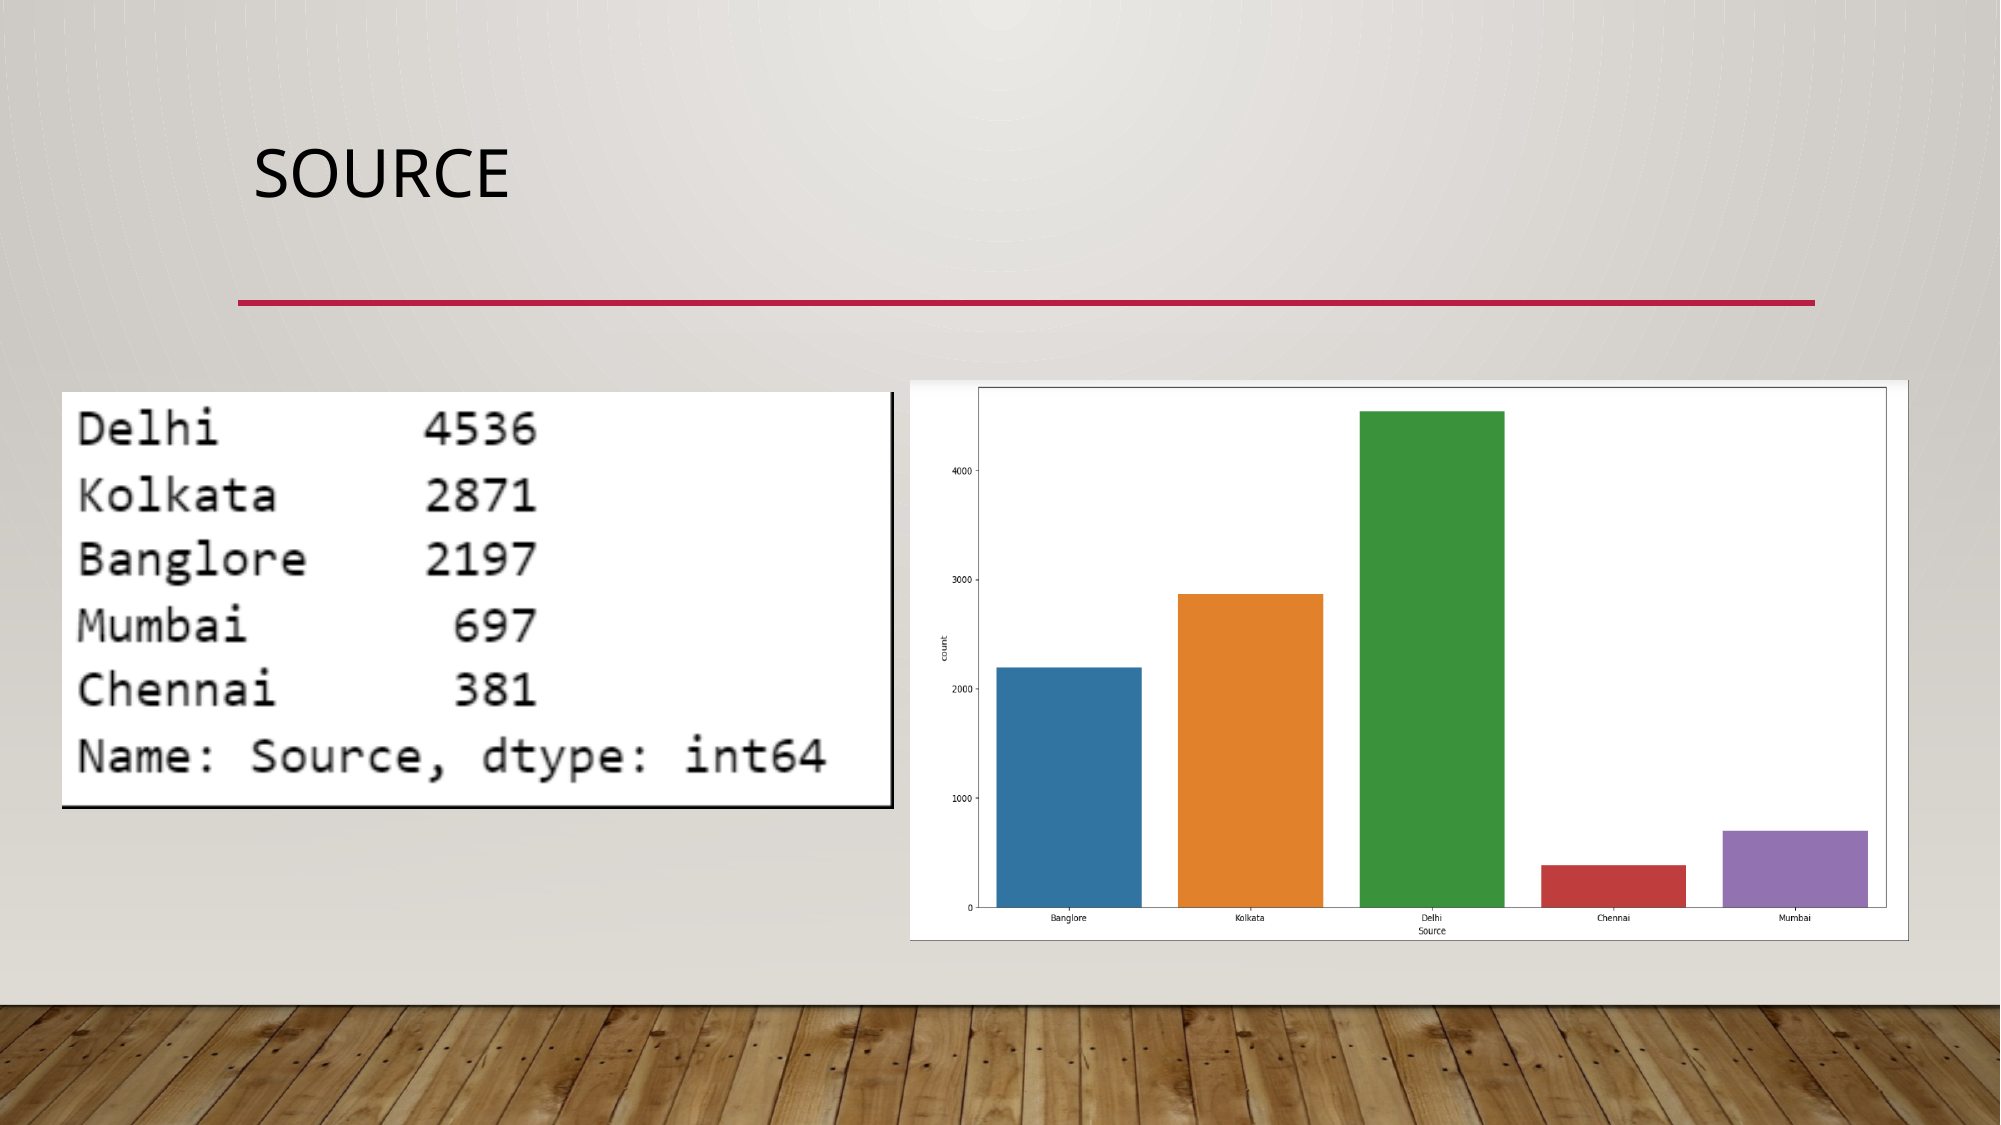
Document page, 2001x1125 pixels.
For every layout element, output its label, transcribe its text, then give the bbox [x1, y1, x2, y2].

picture [0, 1005, 2000, 1125]
title Source [238, 131, 1814, 305]
picture [61, 392, 894, 809]
picture [910, 380, 1910, 942]
